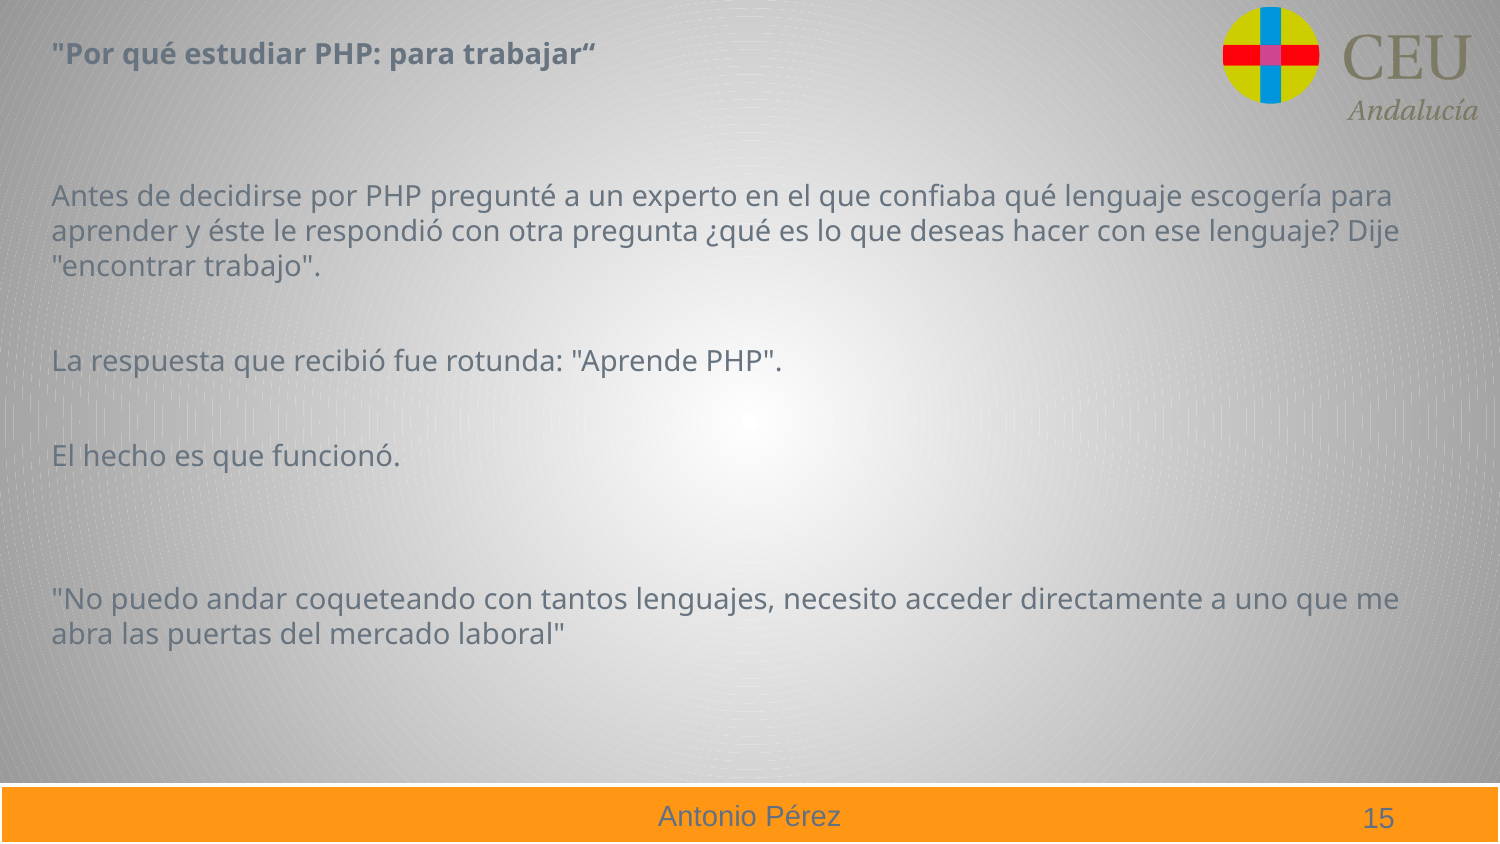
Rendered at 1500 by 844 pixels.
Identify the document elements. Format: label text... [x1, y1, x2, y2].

picture [1210, 0, 1495, 136]
slide_number 15 [1347, 792, 1438, 844]
list "Por qué estudiar PHP: para trabajar“ Antes de decidirse por PHP pregunté a un experto en el que confiaba qué lenguaje escogería para aprender y éste le respondió con otra pregunta ¿qué es lo que deseas hacer con ese lenguaje? Dije "encontrar trabajo". La respuesta que recibió fue rotunda: "Aprende PHP". El hecho es que funcionó. "No puedo andar coqueteando con tantos lenguajes, necesito acceder directamente a uno que me abra las puertas del mercado laboral" [17, 20, 1438, 603]
